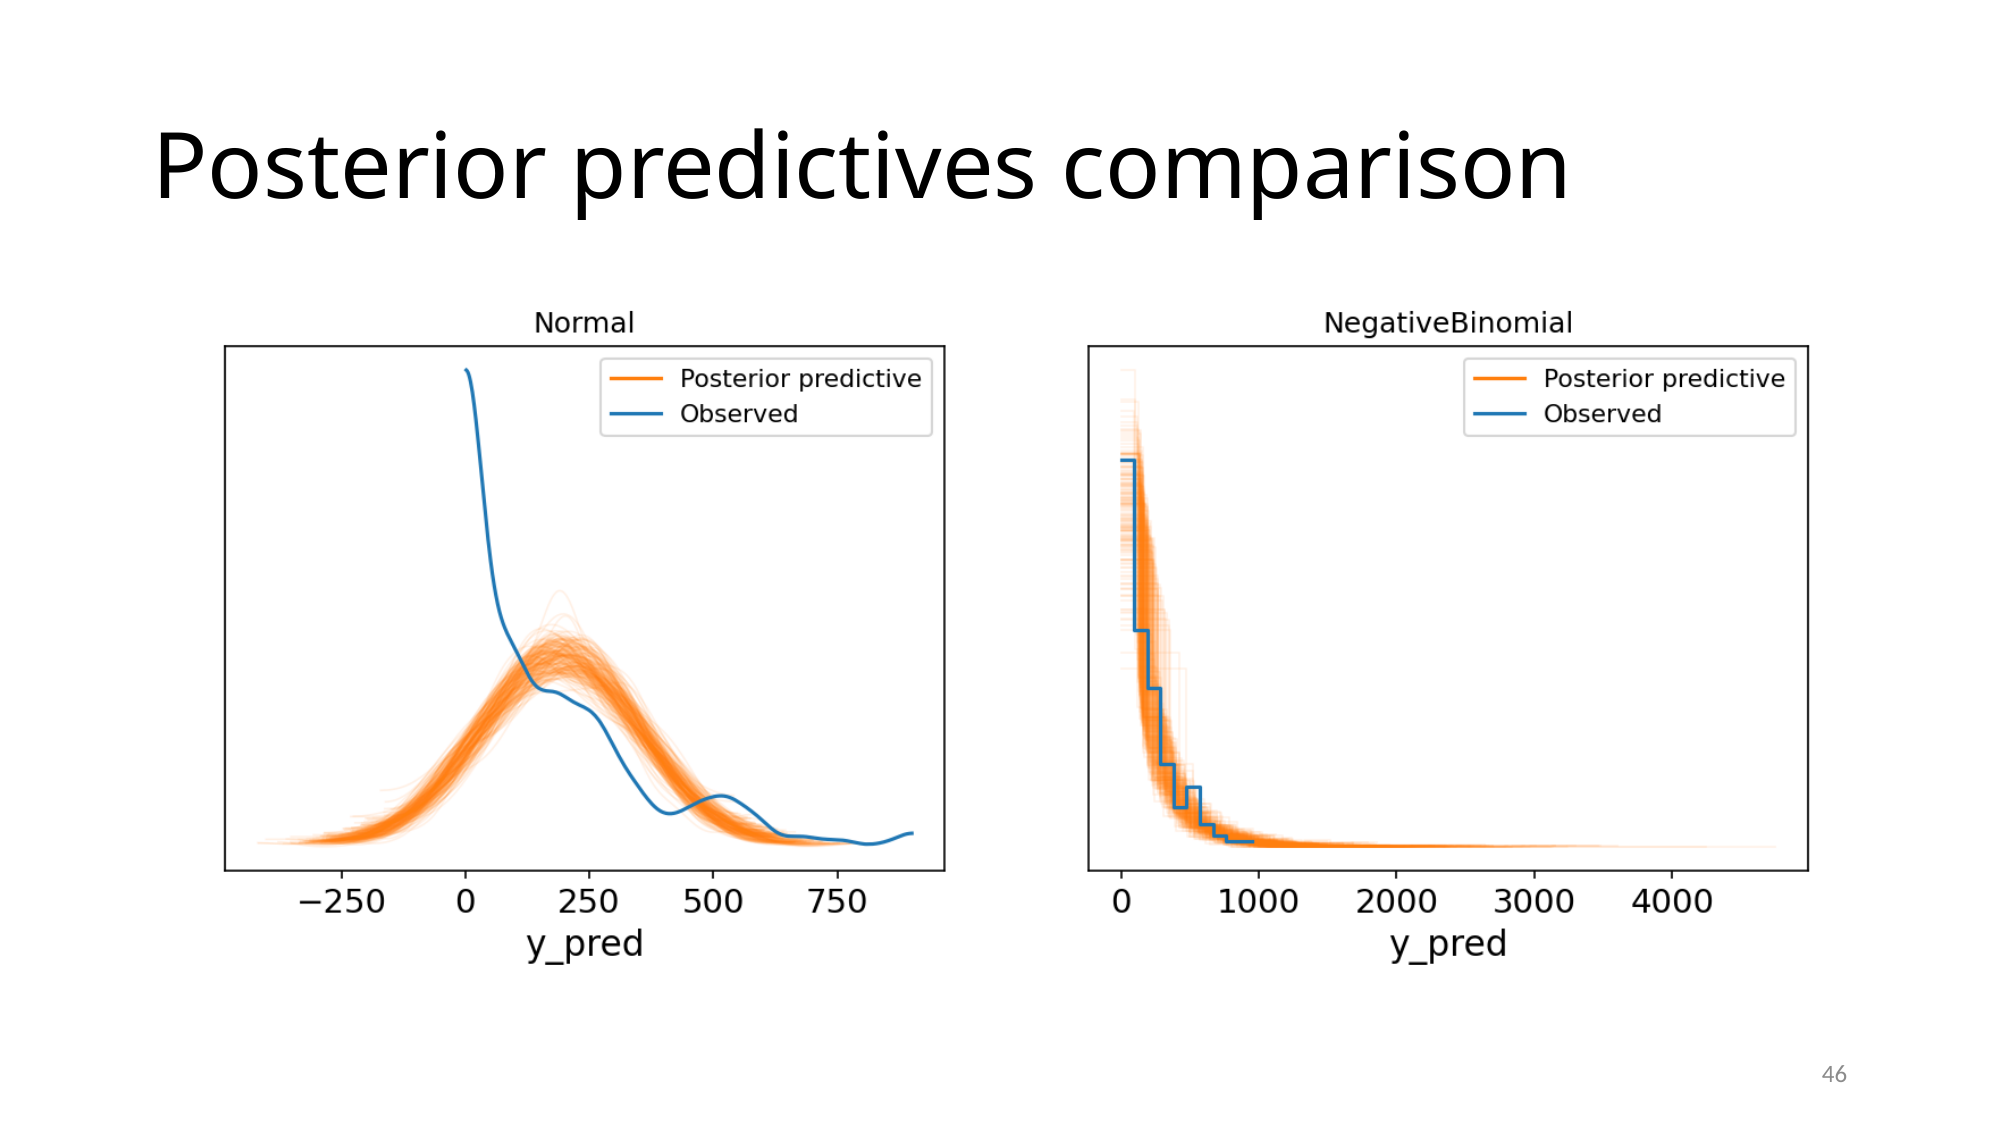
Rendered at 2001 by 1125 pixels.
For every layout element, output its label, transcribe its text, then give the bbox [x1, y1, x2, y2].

picture [208, 294, 1824, 982]
slide_number 46 [1412, 1042, 1863, 1103]
title Posterior predictives comparison [137, 59, 1863, 278]
